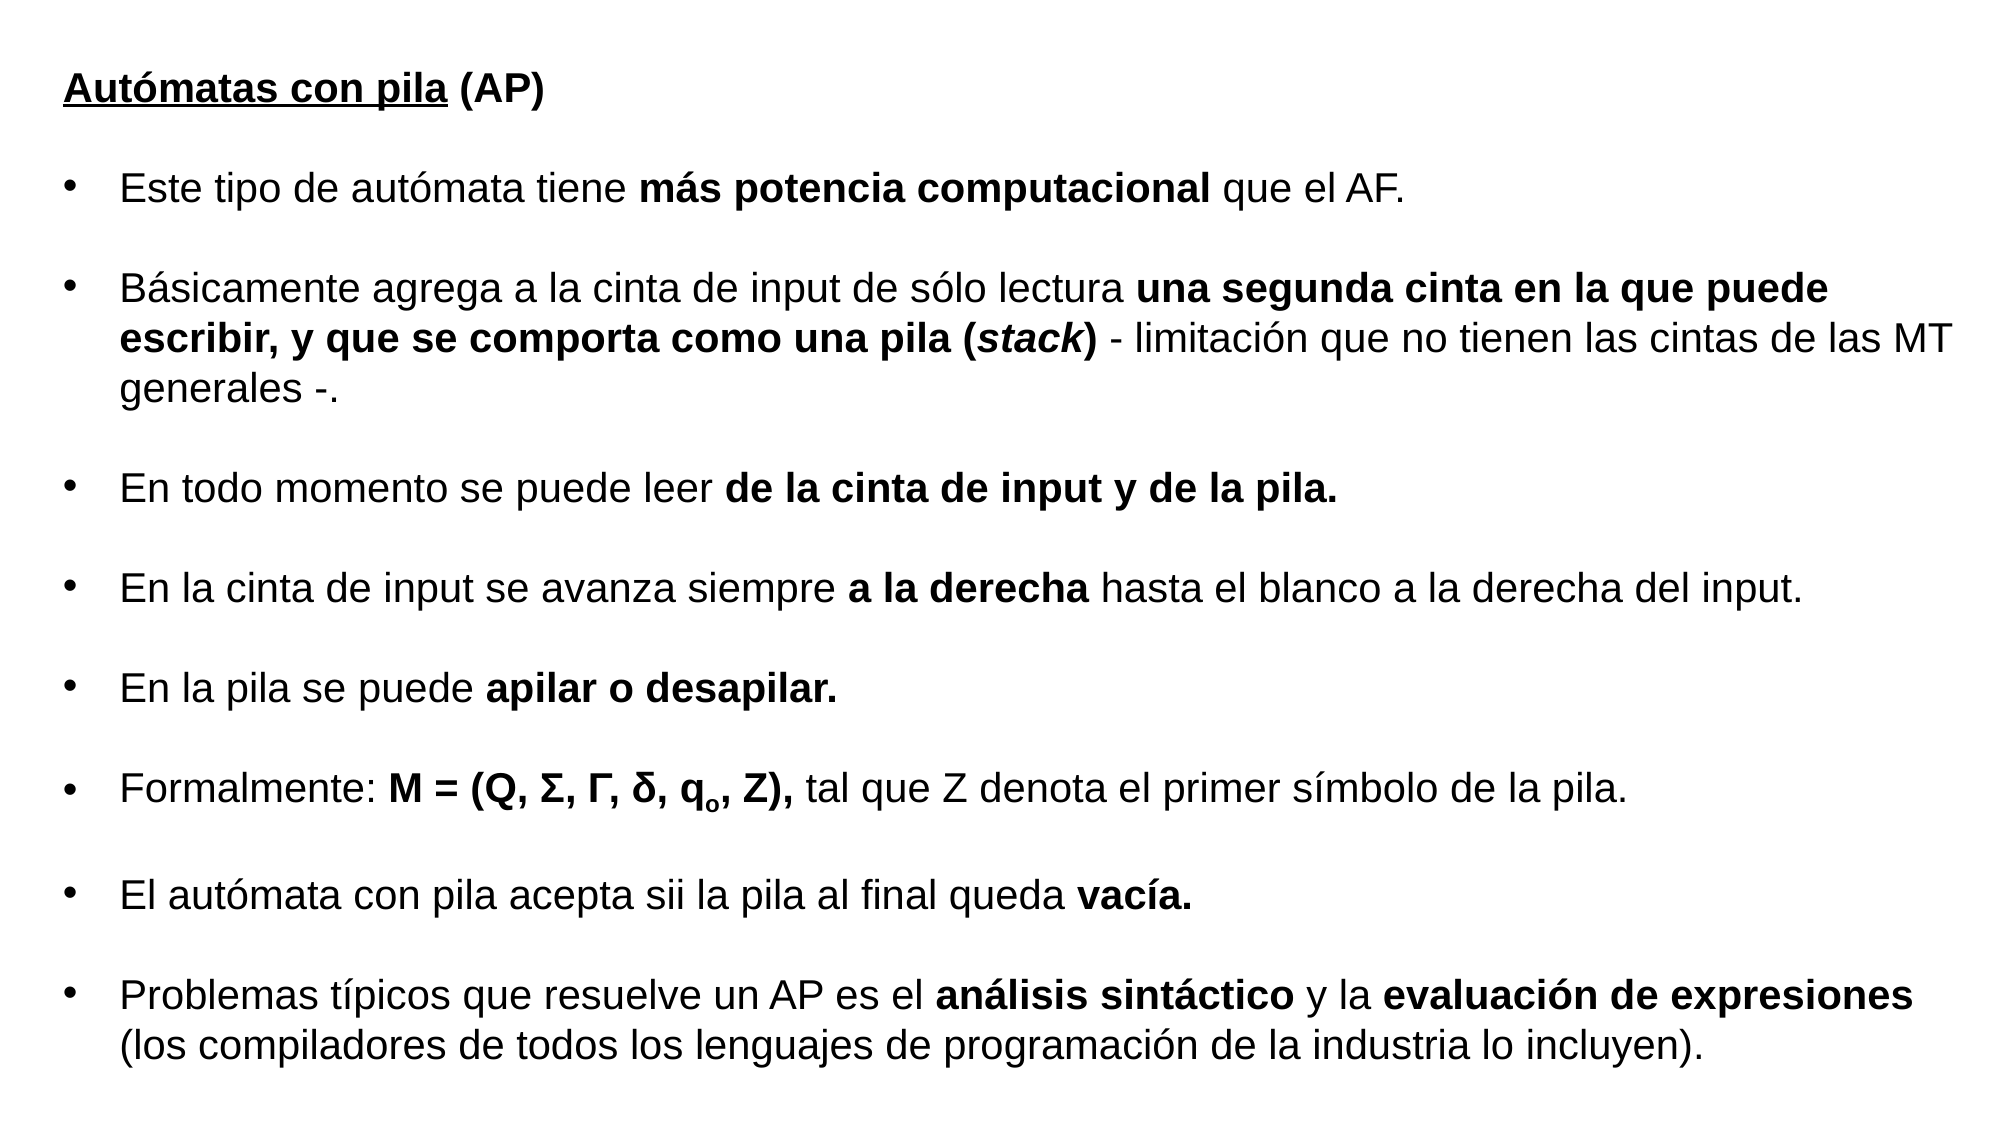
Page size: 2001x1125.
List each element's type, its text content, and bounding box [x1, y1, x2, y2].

text_box Autómatas con pila (AP) Este tipo de autómata tiene más potencia computacional que el AF. Básicamente agrega a la cinta de input de sólo lectura una segunda cinta en la que puede escribir, y que se comporta como una pila (stack) - limitación que no tienen las cintas de las MT generales -. En todo momento se puede leer de la cinta de input y de la pila. En la cinta de input se avanza siempre a la derecha hasta el blanco a la derecha del input. En la pila se puede apilar o desapilar. Formalmente: M = (Q, Ʃ, Γ, δ, qo, Z), tal que Z denota el primer símbolo de la pila. El autómata con pila acepta sii la pila al final queda vacía. Problemas típicos que resuelve un AP es el análisis sintáctico y la evaluación de expresiones (los compiladores de todos los lenguajes de programación de la industria lo incluyen). [48, 52, 1971, 1075]
